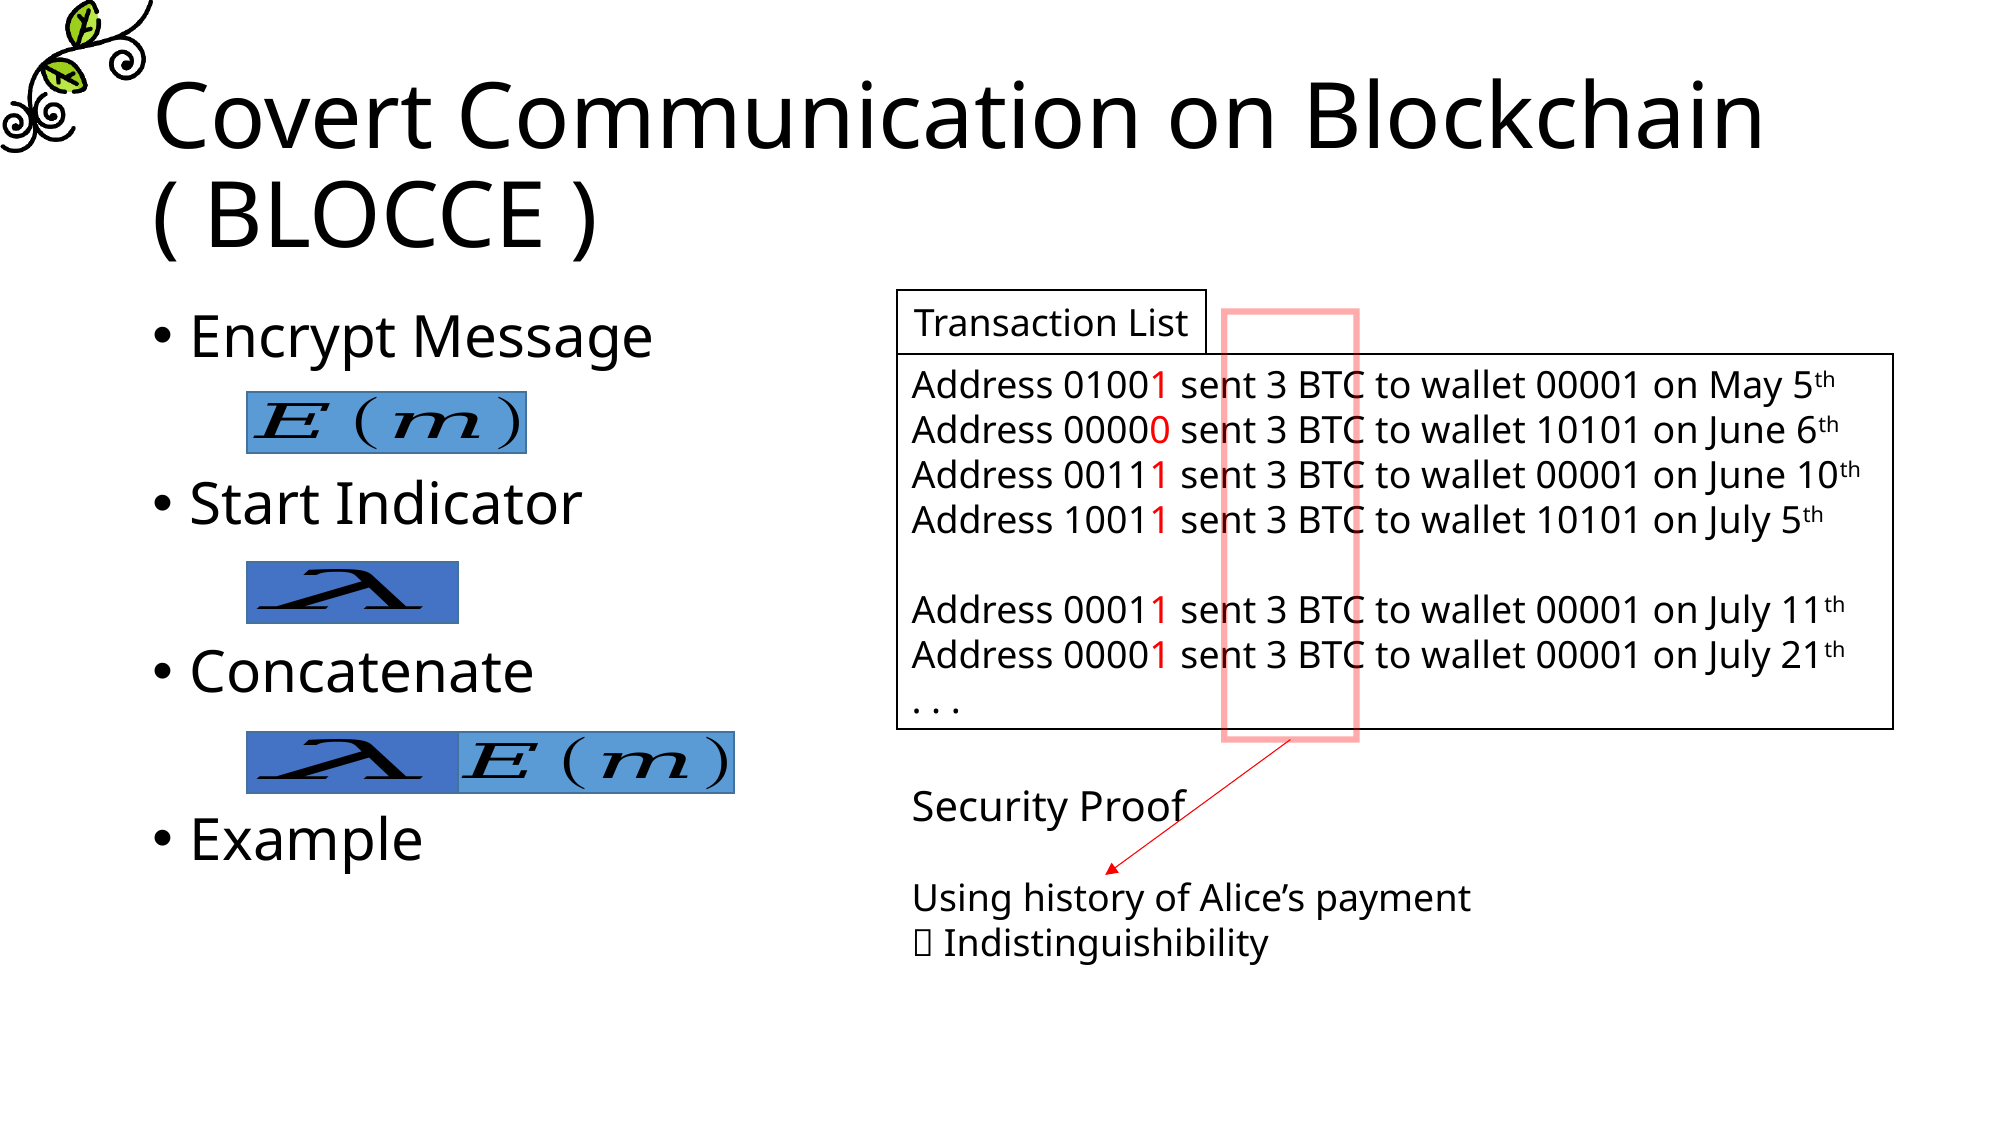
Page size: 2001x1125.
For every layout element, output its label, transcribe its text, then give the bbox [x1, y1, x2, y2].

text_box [1105, 739, 1291, 875]
picture [0, 0, 153, 153]
text_box Transaction List [896, 289, 1207, 355]
text_box Security Proof Using history of Alice’s payment  Indistinguishibility [896, 771, 1893, 972]
title Covert Communication on Blockchain ( BLOCCE ) [137, 59, 1863, 278]
text_box [1223, 310, 1358, 741]
